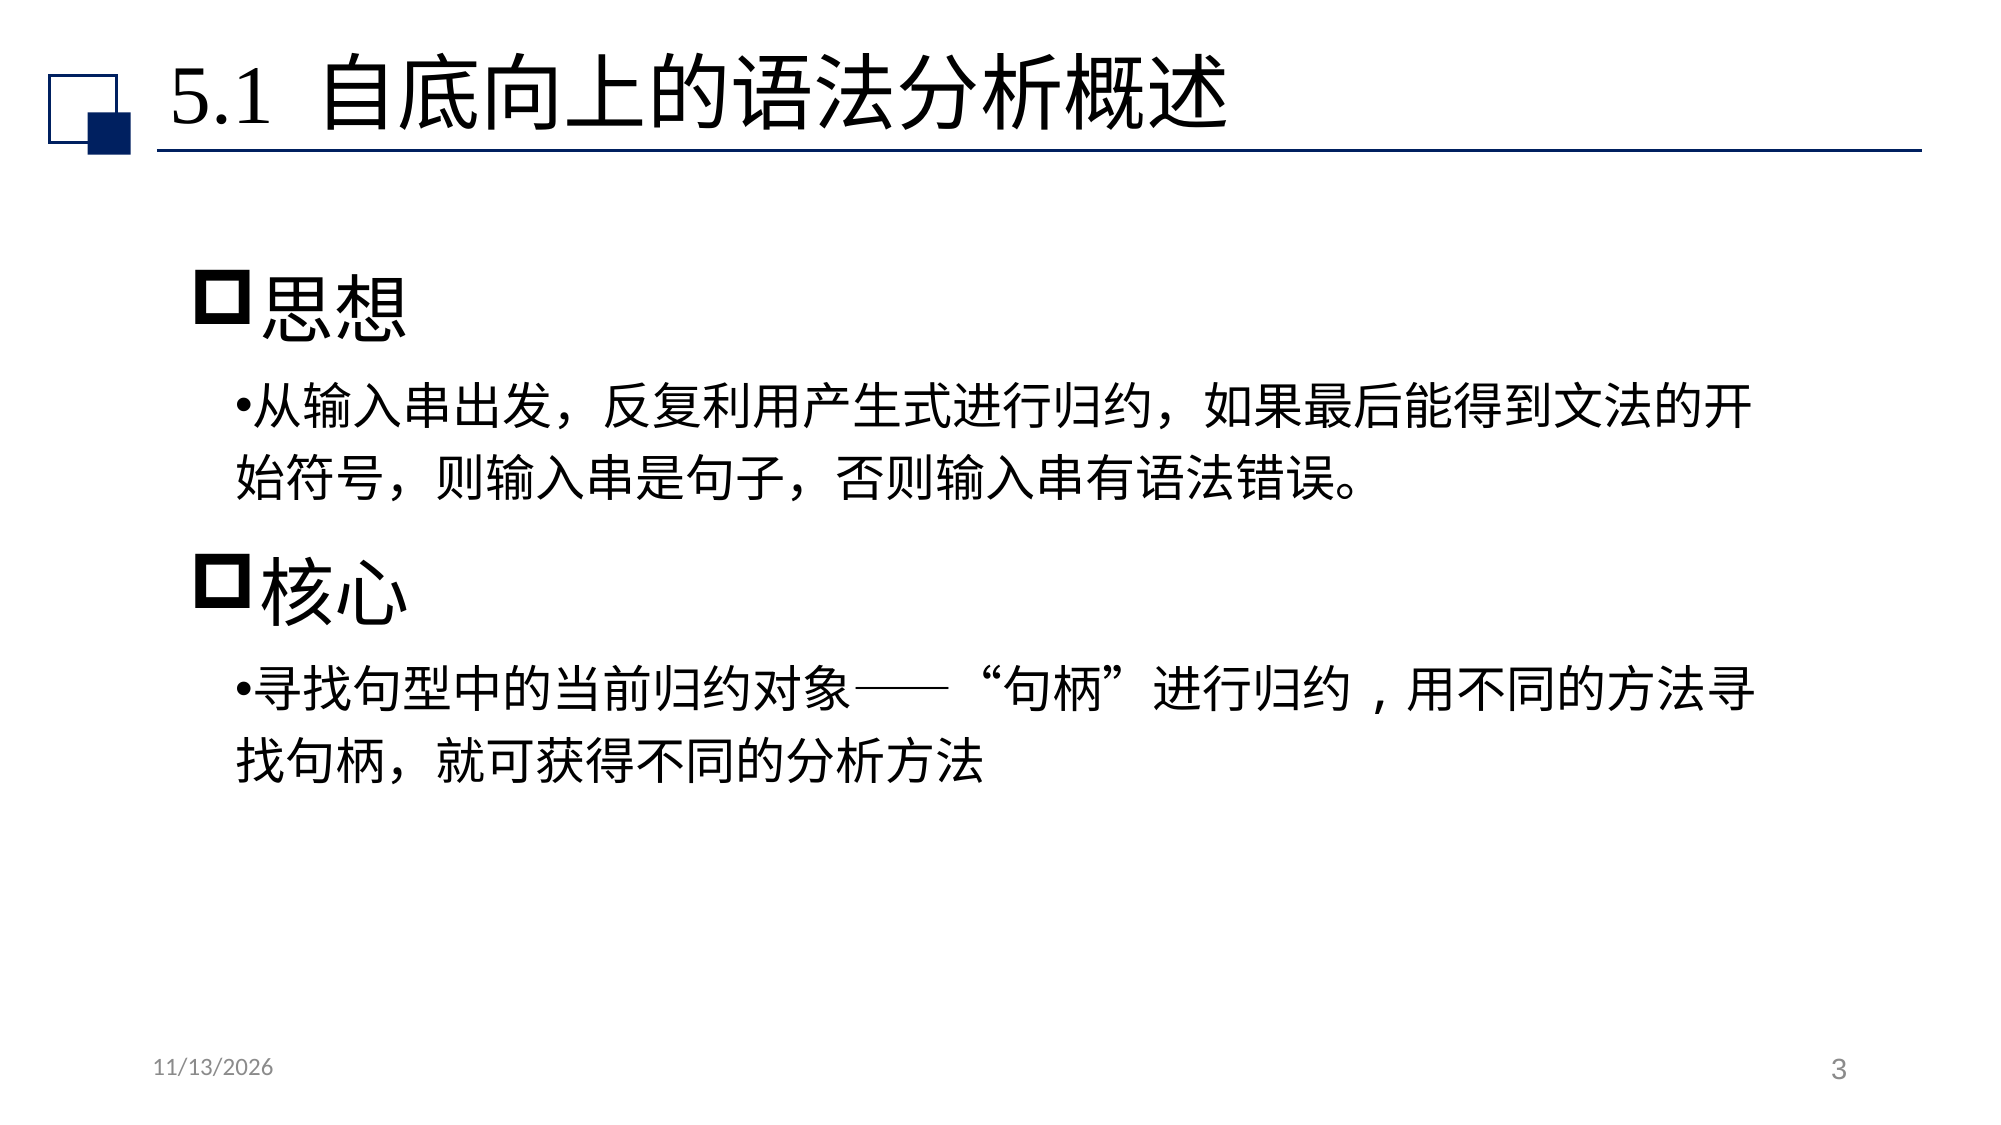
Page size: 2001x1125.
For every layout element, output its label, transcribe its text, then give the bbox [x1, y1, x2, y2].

list 思想 从输入串出发，反复利用产生式进行归约，如果最后能得到文法的开始符号，则输入串是句子，否则输入串有语法错误。 核心 寻找句型中的当前归约对象——“句柄”进行归约,用不同的方法寻找句柄，就可获得不同的分析方法 [174, 236, 1780, 914]
title 5.1 自底向上的语法分析概述 [154, 50, 1880, 143]
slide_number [137, 1042, 588, 1103]
slide_number 3 [1412, 1042, 1863, 1103]
